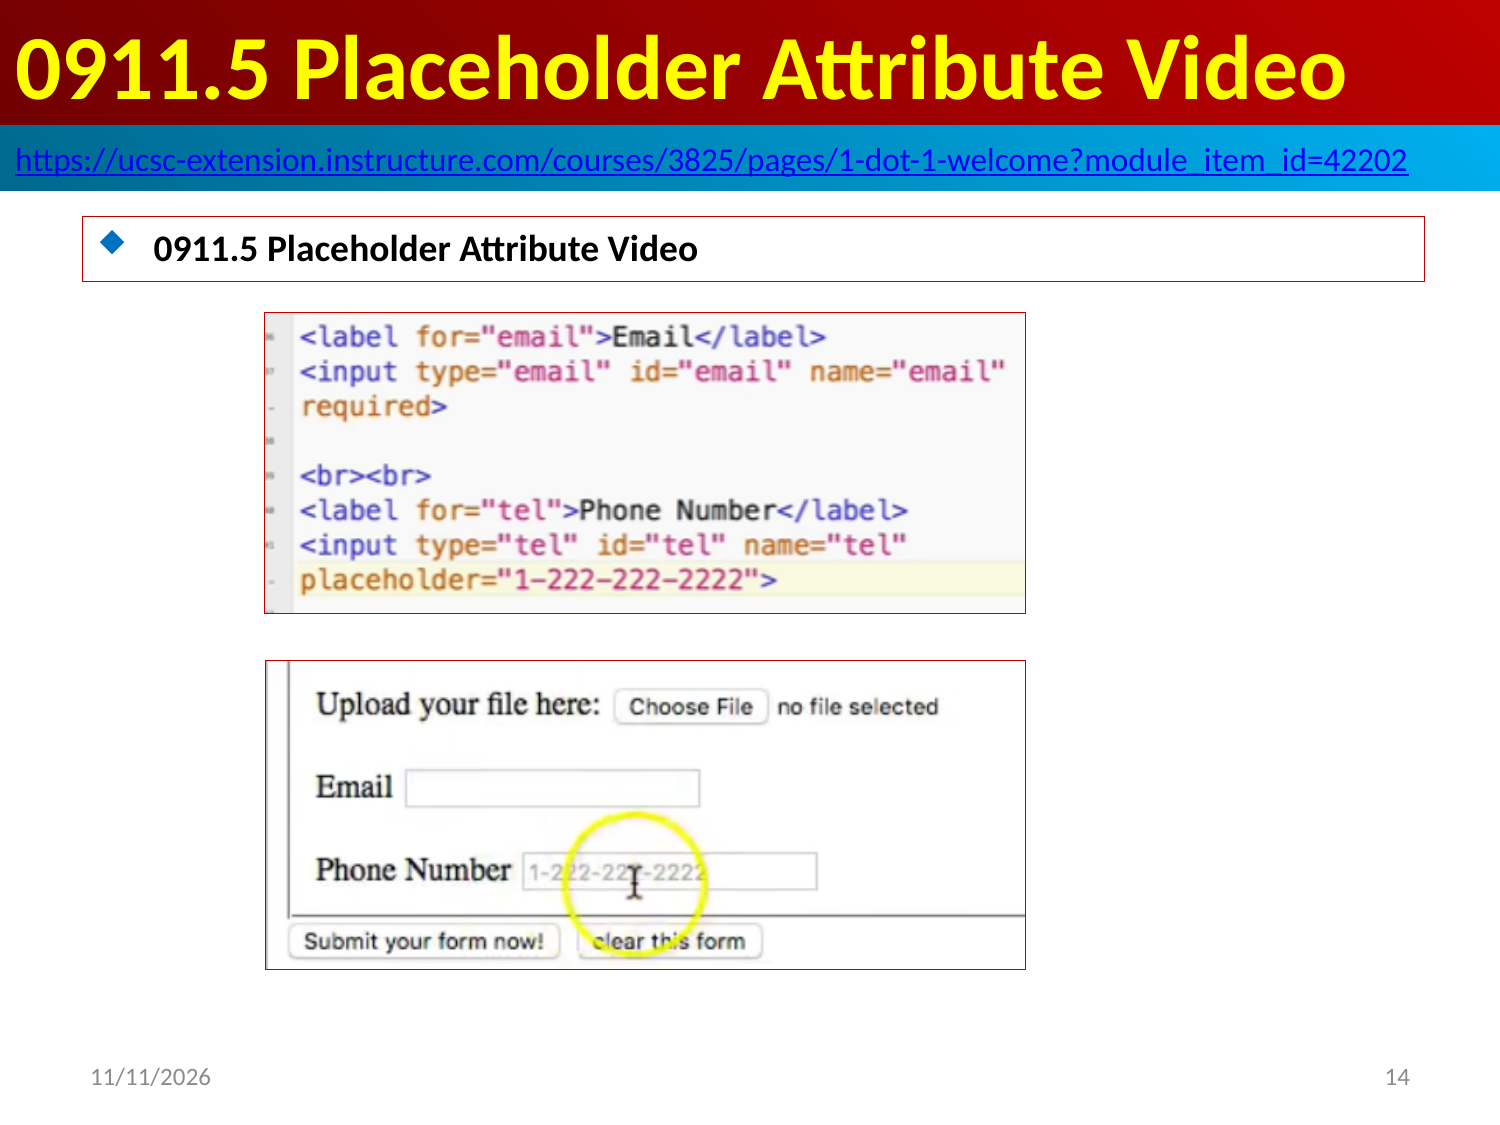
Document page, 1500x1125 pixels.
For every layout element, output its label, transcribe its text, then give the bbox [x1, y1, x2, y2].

title 0911.5 Placeholder Attribute Video [0, 0, 1500, 125]
picture [265, 660, 1026, 971]
text_box [119, 52, 183, 109]
slide_number 14 [1074, 1042, 1425, 1109]
subtitle 0911.5 Placeholder Attribute Video [82, 216, 1425, 282]
picture [264, 312, 1026, 614]
text_box https://ucsc-extension.instructure.com/courses/3825/pages/1-dot-1-welcome?module_item_id=42202 [0, 125, 1500, 191]
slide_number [75, 1042, 425, 1109]
